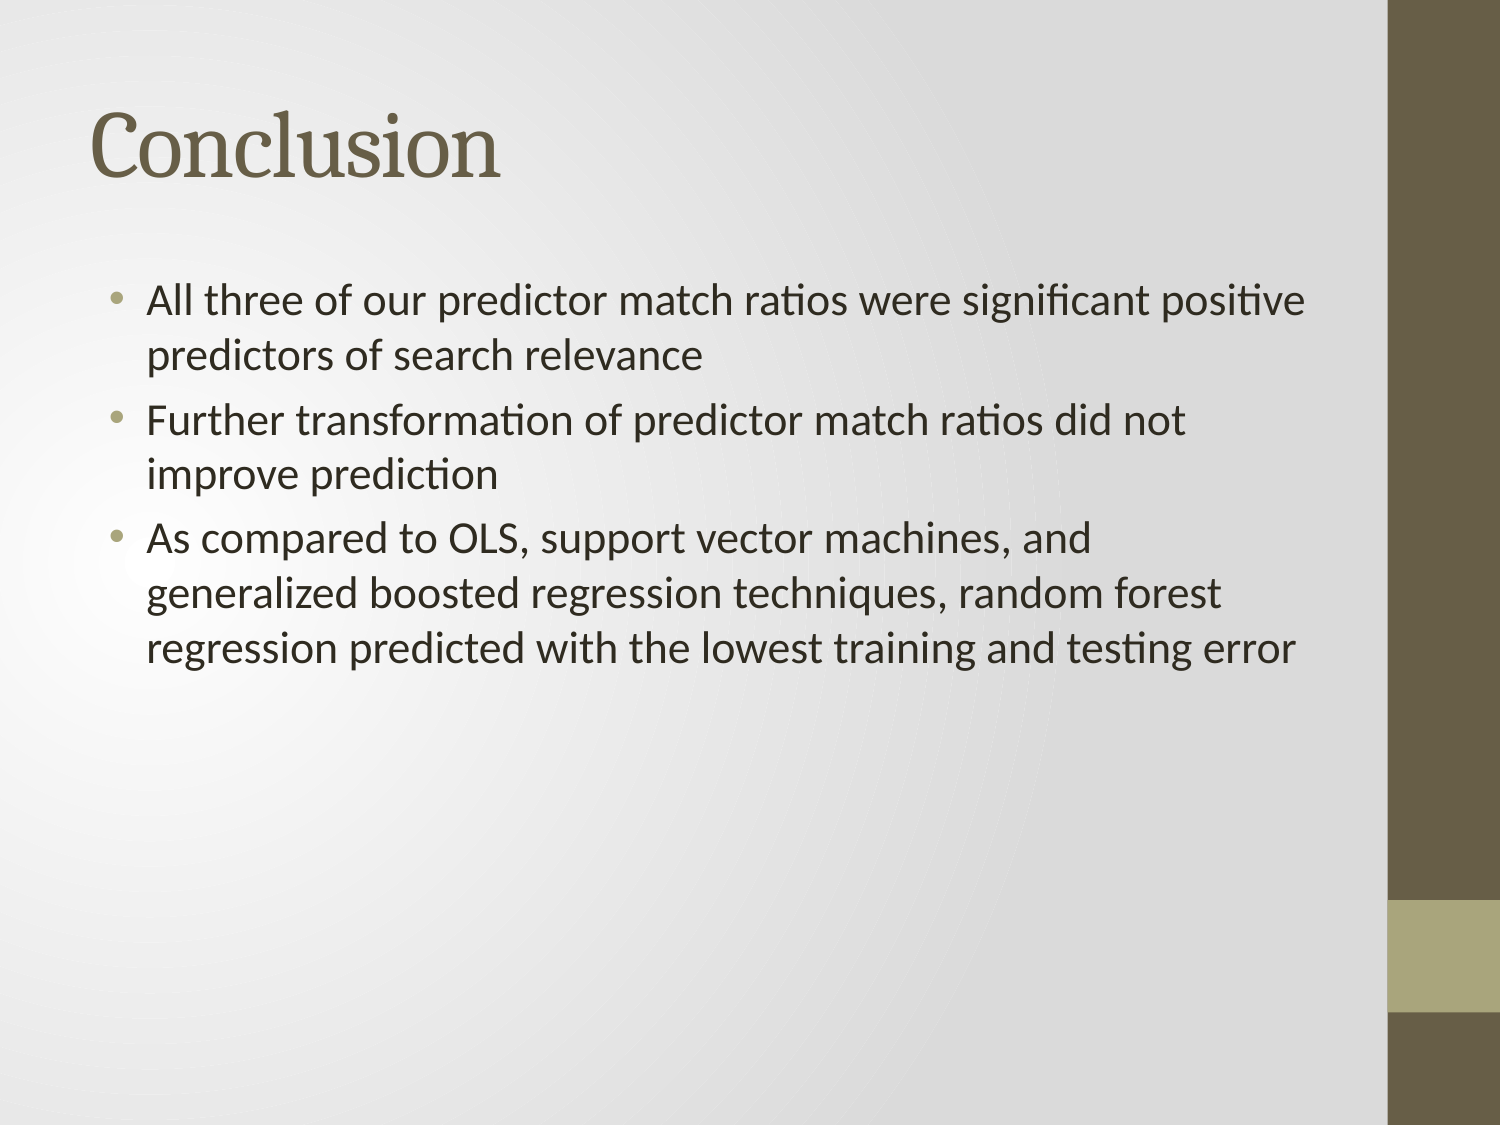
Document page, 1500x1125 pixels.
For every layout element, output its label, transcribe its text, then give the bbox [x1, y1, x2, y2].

list All three of our predictor match ratios were significant positive predictors of search relevance Further transformation of predictor match ratios did not improve prediction As compared to OLS, support vector machines, and generalized boosted regression techniques, random forest regression predicted with the lowest training and testing error [75, 262, 1325, 1050]
title Conclusion [75, 45, 1325, 233]
